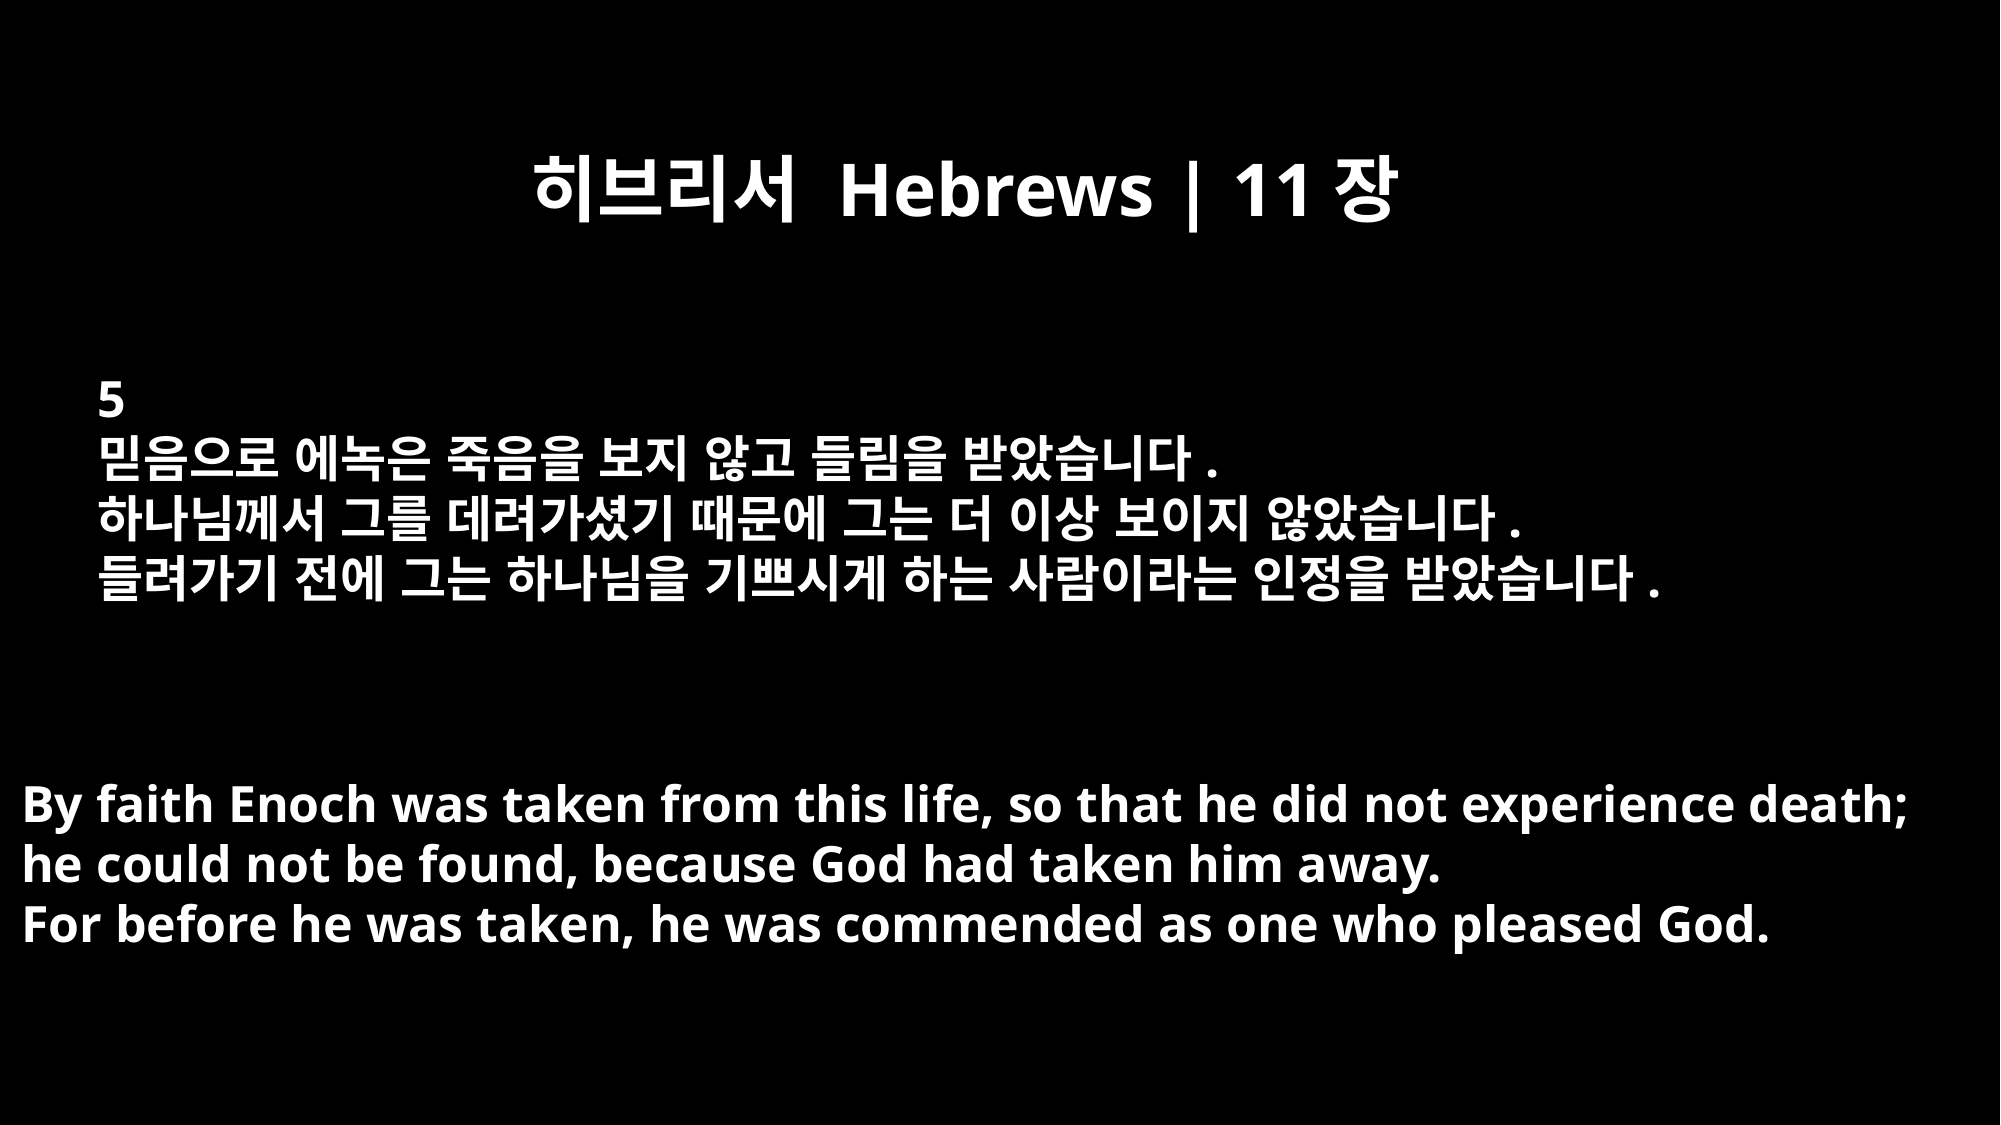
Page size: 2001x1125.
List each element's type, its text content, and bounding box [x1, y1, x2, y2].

text_box 히브리서 Hebrews | 11장 [515, 136, 1417, 239]
text_box By faith Enoch was taken from this life, so that he did not experience death; he could not be found, because God had taken him away. For before he was taken, he was commended as one who pleased God. [6, 764, 1938, 960]
text_box 5 믿음으로 에녹은 죽음을 보지 않고 들림을 받았습니다. 하나님께서 그를 데려가셨기 때문에 그는 더 이상 보이지 않았습니다. 들려가기 전에 그는 하나님을 기쁘시게 하는 사람이라는 인정을 받았습니다. [82, 359, 1677, 615]
